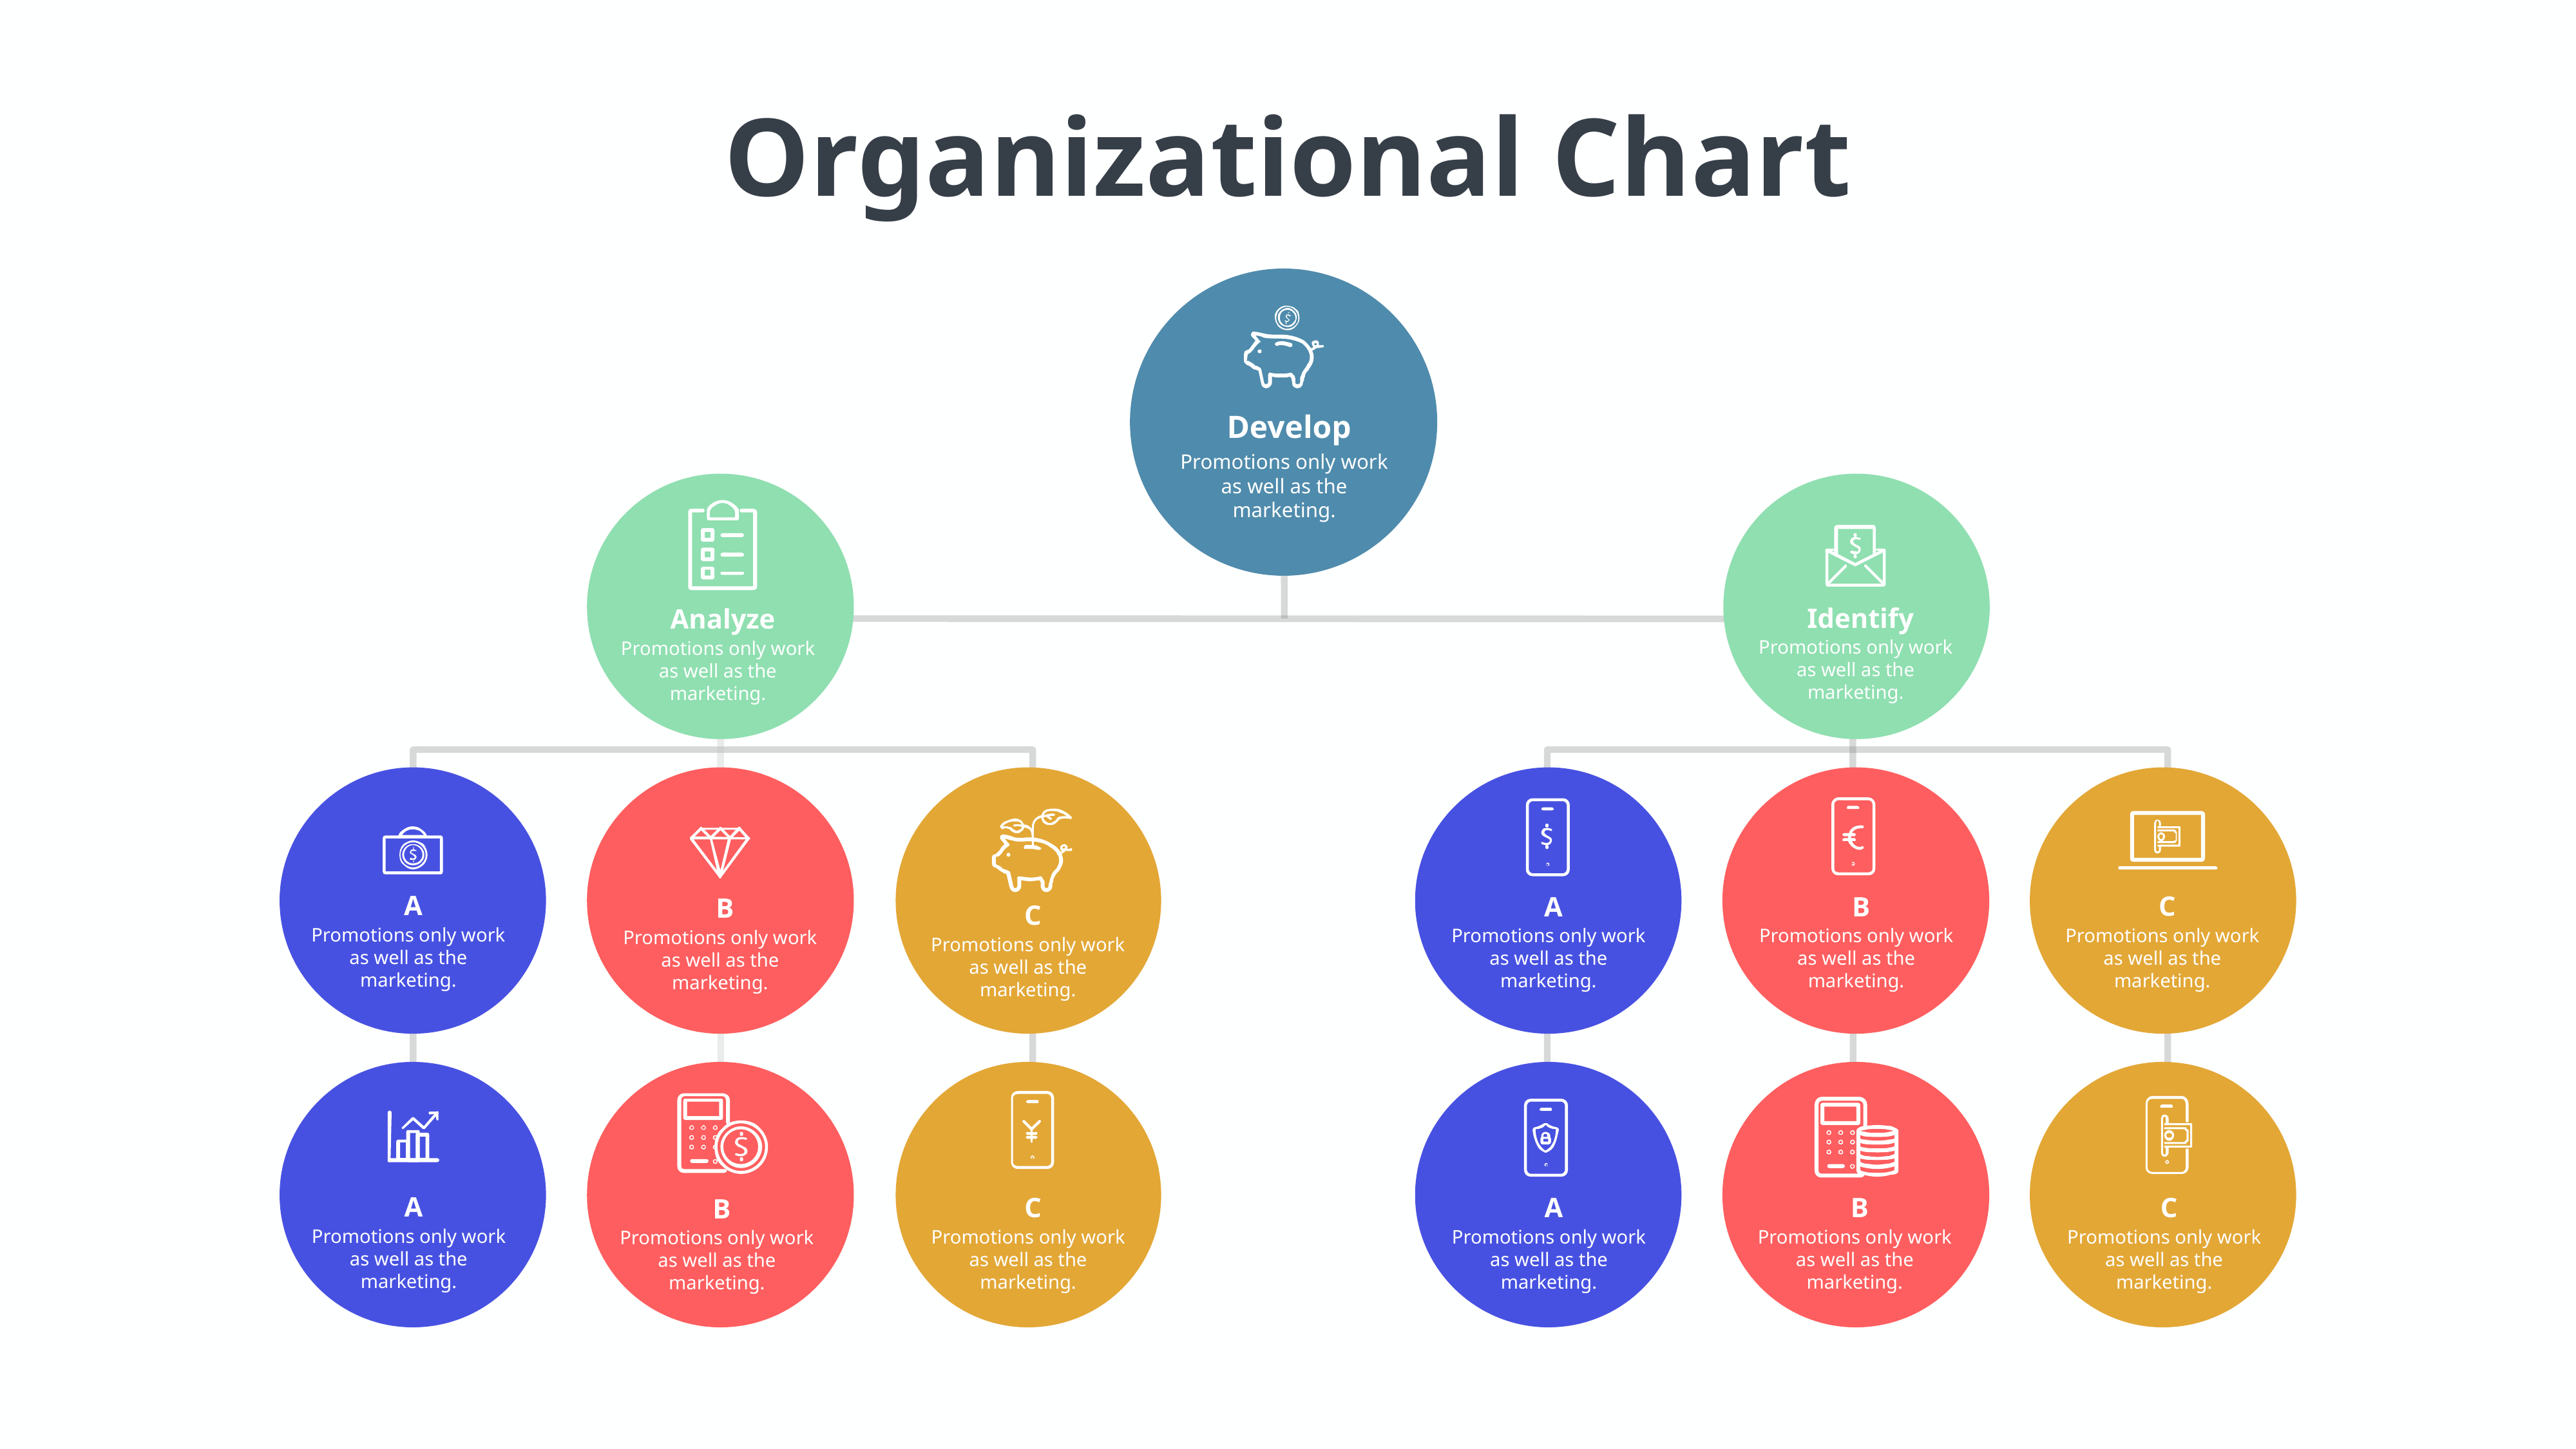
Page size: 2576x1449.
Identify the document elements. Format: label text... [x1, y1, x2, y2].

text_box [1031, 815, 1041, 832]
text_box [595, 1187, 848, 1277]
text_box [1722, 1061, 1990, 1248]
text_box [280, 767, 546, 945]
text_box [1734, 596, 1987, 687]
text_box [1850, 1139, 1855, 1145]
text_box [1838, 1130, 1844, 1135]
text_box [383, 835, 443, 875]
text_box [1856, 1161, 1899, 1177]
text_box [701, 1144, 706, 1150]
text_box [1834, 525, 1876, 556]
text_box [307, 1275, 519, 1328]
text_box [1842, 825, 1864, 850]
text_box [1733, 1186, 1986, 1276]
text_box [895, 767, 1161, 953]
text_box [739, 1157, 743, 1162]
text_box [701, 1135, 706, 1141]
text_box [287, 884, 539, 974]
text_box [419, 1158, 440, 1162]
text_box [690, 840, 718, 876]
text_box [387, 1158, 407, 1162]
text_box [1547, 750, 1853, 1202]
text_box [1541, 807, 1554, 811]
text_box [1284, 314, 1291, 323]
text_box [701, 567, 715, 580]
text_box [689, 1144, 694, 1150]
text_box [1826, 564, 1847, 585]
text_box [2165, 1160, 2170, 1164]
text_box [2164, 1123, 2193, 1148]
text_box [1750, 1276, 1962, 1328]
text_box [616, 1277, 825, 1328]
text_box [688, 508, 758, 591]
text_box [712, 1135, 716, 1140]
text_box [2043, 1186, 2295, 1276]
text_box [2154, 819, 2161, 854]
text_box [611, 976, 830, 1034]
text_box [1525, 798, 1570, 876]
text_box [720, 1126, 763, 1168]
text_box [1532, 1123, 1560, 1153]
text_box [402, 844, 425, 866]
text_box [739, 1132, 743, 1136]
text_box [924, 983, 1132, 1034]
text_box [1850, 1164, 1855, 1170]
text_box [1735, 885, 1987, 975]
text_box [722, 840, 749, 876]
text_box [1427, 1186, 1680, 1276]
text_box [1745, 975, 1967, 1034]
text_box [1427, 885, 1679, 975]
text_box [895, 1061, 1161, 1249]
text_box [1026, 1100, 1039, 1103]
text_box [1856, 1153, 1899, 1164]
text_box [1838, 1139, 1844, 1145]
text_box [2041, 884, 2293, 974]
text_box [1814, 1097, 1867, 1178]
text_box [428, 1111, 439, 1115]
text_box [396, 1139, 406, 1162]
text_box [1850, 1130, 1855, 1135]
text_box [1022, 1119, 1042, 1143]
text_box [734, 1137, 748, 1157]
text_box [1011, 1091, 1054, 1170]
text_box [721, 750, 1033, 1224]
text_box [707, 500, 739, 520]
text_box [701, 1124, 706, 1130]
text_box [287, 1185, 540, 1275]
text_box [1853, 554, 1857, 559]
text_box [1827, 1164, 1846, 1168]
text_box [712, 1124, 718, 1130]
text_box [1826, 1130, 1831, 1135]
text_box [1825, 548, 1857, 567]
text_box [1257, 349, 1262, 354]
text_box [1030, 1155, 1035, 1159]
text_box [1541, 828, 1552, 846]
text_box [596, 597, 849, 688]
text_box [1438, 975, 1659, 1034]
text_box [1838, 1150, 1844, 1155]
text_box [720, 571, 745, 575]
text_box [923, 1276, 1134, 1328]
text_box [2118, 866, 2218, 870]
text_box [2164, 1127, 2189, 1144]
text_box [1443, 1276, 1654, 1328]
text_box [906, 893, 1159, 983]
text_box [699, 826, 741, 837]
text_box [720, 553, 745, 557]
text_box [301, 974, 524, 1034]
text_box [991, 834, 1064, 893]
text_box [1275, 341, 1293, 347]
text_box [1024, 845, 1042, 850]
text_box [712, 1159, 718, 1164]
text_box [1850, 1150, 1855, 1155]
text_box [1047, 813, 1055, 817]
text_box [1855, 548, 1886, 565]
text_box [1856, 1147, 1860, 1154]
text_box [1876, 548, 1884, 551]
text_box [1415, 767, 1682, 957]
text_box [2164, 1130, 2175, 1141]
text_box [413, 750, 720, 1202]
text_box [1750, 687, 1963, 739]
text_box [1013, 824, 1022, 827]
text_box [599, 886, 851, 976]
text_box [1539, 1108, 1552, 1111]
text_box [2146, 1096, 2189, 1174]
text_box [689, 1135, 694, 1141]
text_box [1825, 552, 1829, 584]
text_box [720, 533, 745, 538]
text_box [2157, 829, 2177, 844]
text_box [1540, 1137, 1551, 1145]
text_box [2157, 826, 2180, 847]
text_box [2157, 832, 2166, 841]
text_box [1847, 806, 1860, 810]
text_box [2130, 811, 2206, 862]
text_box [435, 1113, 439, 1121]
text_box [1882, 551, 1886, 584]
text_box [689, 1124, 694, 1130]
text_box [415, 1132, 430, 1162]
text_box [1853, 750, 2168, 1224]
text_box [690, 1159, 709, 1163]
text_box [714, 1120, 768, 1174]
text_box [701, 547, 715, 562]
text_box [703, 828, 718, 830]
text_box [1856, 1129, 1899, 1145]
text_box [907, 1186, 1159, 1276]
text_box [1856, 1124, 1898, 1132]
text_box [1856, 1139, 1899, 1153]
text_box [1864, 564, 1886, 587]
text_box [1826, 1139, 1831, 1145]
text_box [691, 828, 701, 836]
text_box [739, 828, 749, 837]
text_box [1045, 814, 1053, 820]
text_box [2161, 1114, 2169, 1157]
text_box [1820, 1103, 1860, 1125]
text_box [1006, 853, 1011, 857]
text_box [1415, 1061, 1682, 1251]
text_box [1274, 305, 1300, 330]
text_box Organizational Chart [714, 84, 1862, 223]
text_box [410, 849, 417, 860]
text_box [690, 836, 750, 840]
text_box [1894, 1147, 1899, 1153]
text_box [387, 1110, 392, 1159]
text_box [1849, 537, 1861, 554]
text_box [1853, 533, 1857, 538]
text_box [1000, 819, 1024, 833]
text_box [2057, 1276, 2269, 1328]
text_box [1056, 844, 1073, 855]
text_box [398, 826, 427, 838]
text_box [710, 840, 731, 878]
text_box [1826, 1150, 1831, 1155]
text_box [1831, 797, 1876, 876]
text_box [1041, 808, 1072, 825]
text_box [1163, 402, 1415, 503]
text_box [1041, 814, 1047, 818]
text_box [723, 828, 737, 830]
text_box [1851, 862, 1855, 866]
text_box [1723, 473, 1990, 659]
text_box [399, 840, 428, 869]
text_box [280, 1061, 546, 1240]
text_box [587, 767, 854, 956]
text_box [406, 1130, 420, 1162]
text_box [2030, 767, 2296, 954]
text_box [1130, 268, 1438, 576]
text_box [1308, 340, 1324, 352]
text_box [701, 528, 715, 542]
text_box [1541, 1132, 1550, 1139]
text_box [1722, 767, 1990, 957]
text_box [2030, 1061, 2296, 1252]
text_box [587, 473, 854, 656]
text_box [683, 1099, 723, 1121]
text_box [401, 1114, 435, 1130]
text_box [677, 1093, 730, 1173]
text_box [587, 1061, 854, 1241]
text_box [1244, 331, 1314, 388]
text_box [1024, 824, 1034, 837]
text_box [2160, 1104, 2173, 1108]
text_box [1523, 1099, 1569, 1177]
text_box [615, 688, 826, 739]
text_box [1277, 308, 1297, 327]
text_box [1826, 583, 1884, 587]
text_box [2052, 974, 2275, 1034]
